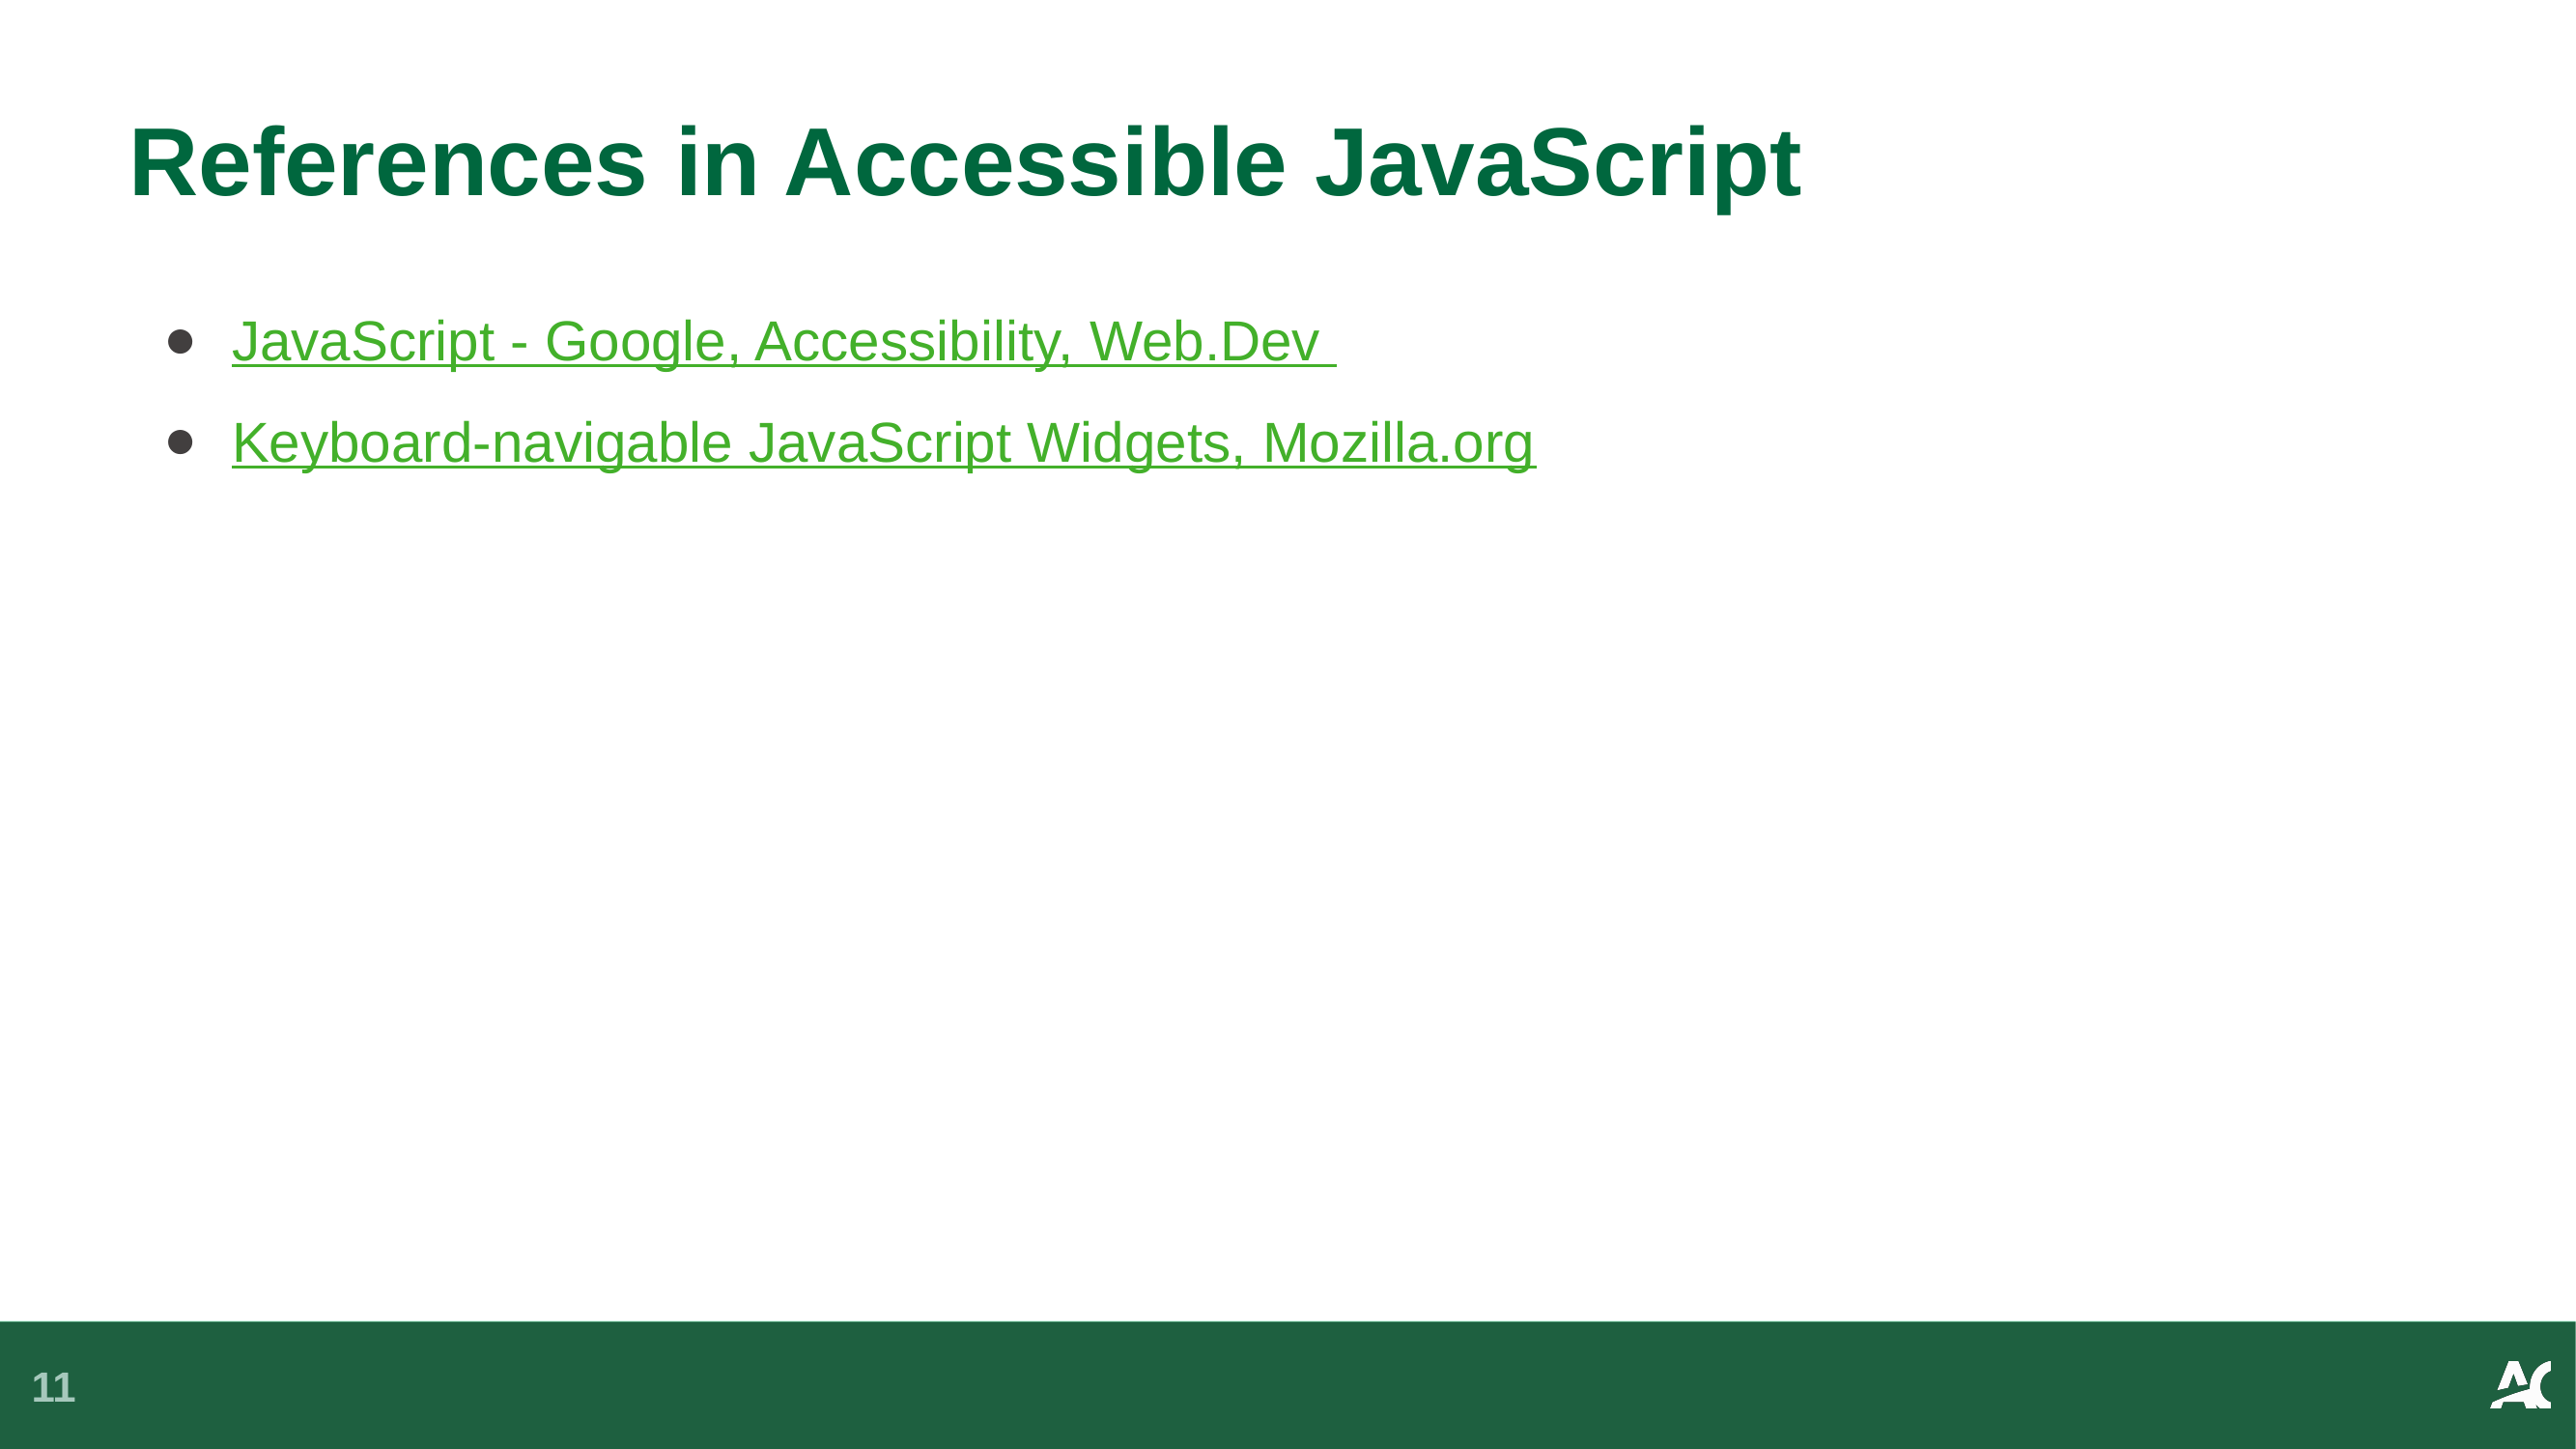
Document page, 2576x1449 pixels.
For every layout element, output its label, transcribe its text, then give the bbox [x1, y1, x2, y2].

slide_number 11 [31, 1346, 116, 1424]
picture [0, 1320, 2576, 1449]
title References in Accessible JavaScript [128, 122, 2199, 298]
list JavaScript - Google, Accessibility, Web.Dev Keyboard-navigable JavaScript Widgets, Mozilla.org [158, 270, 2442, 1258]
